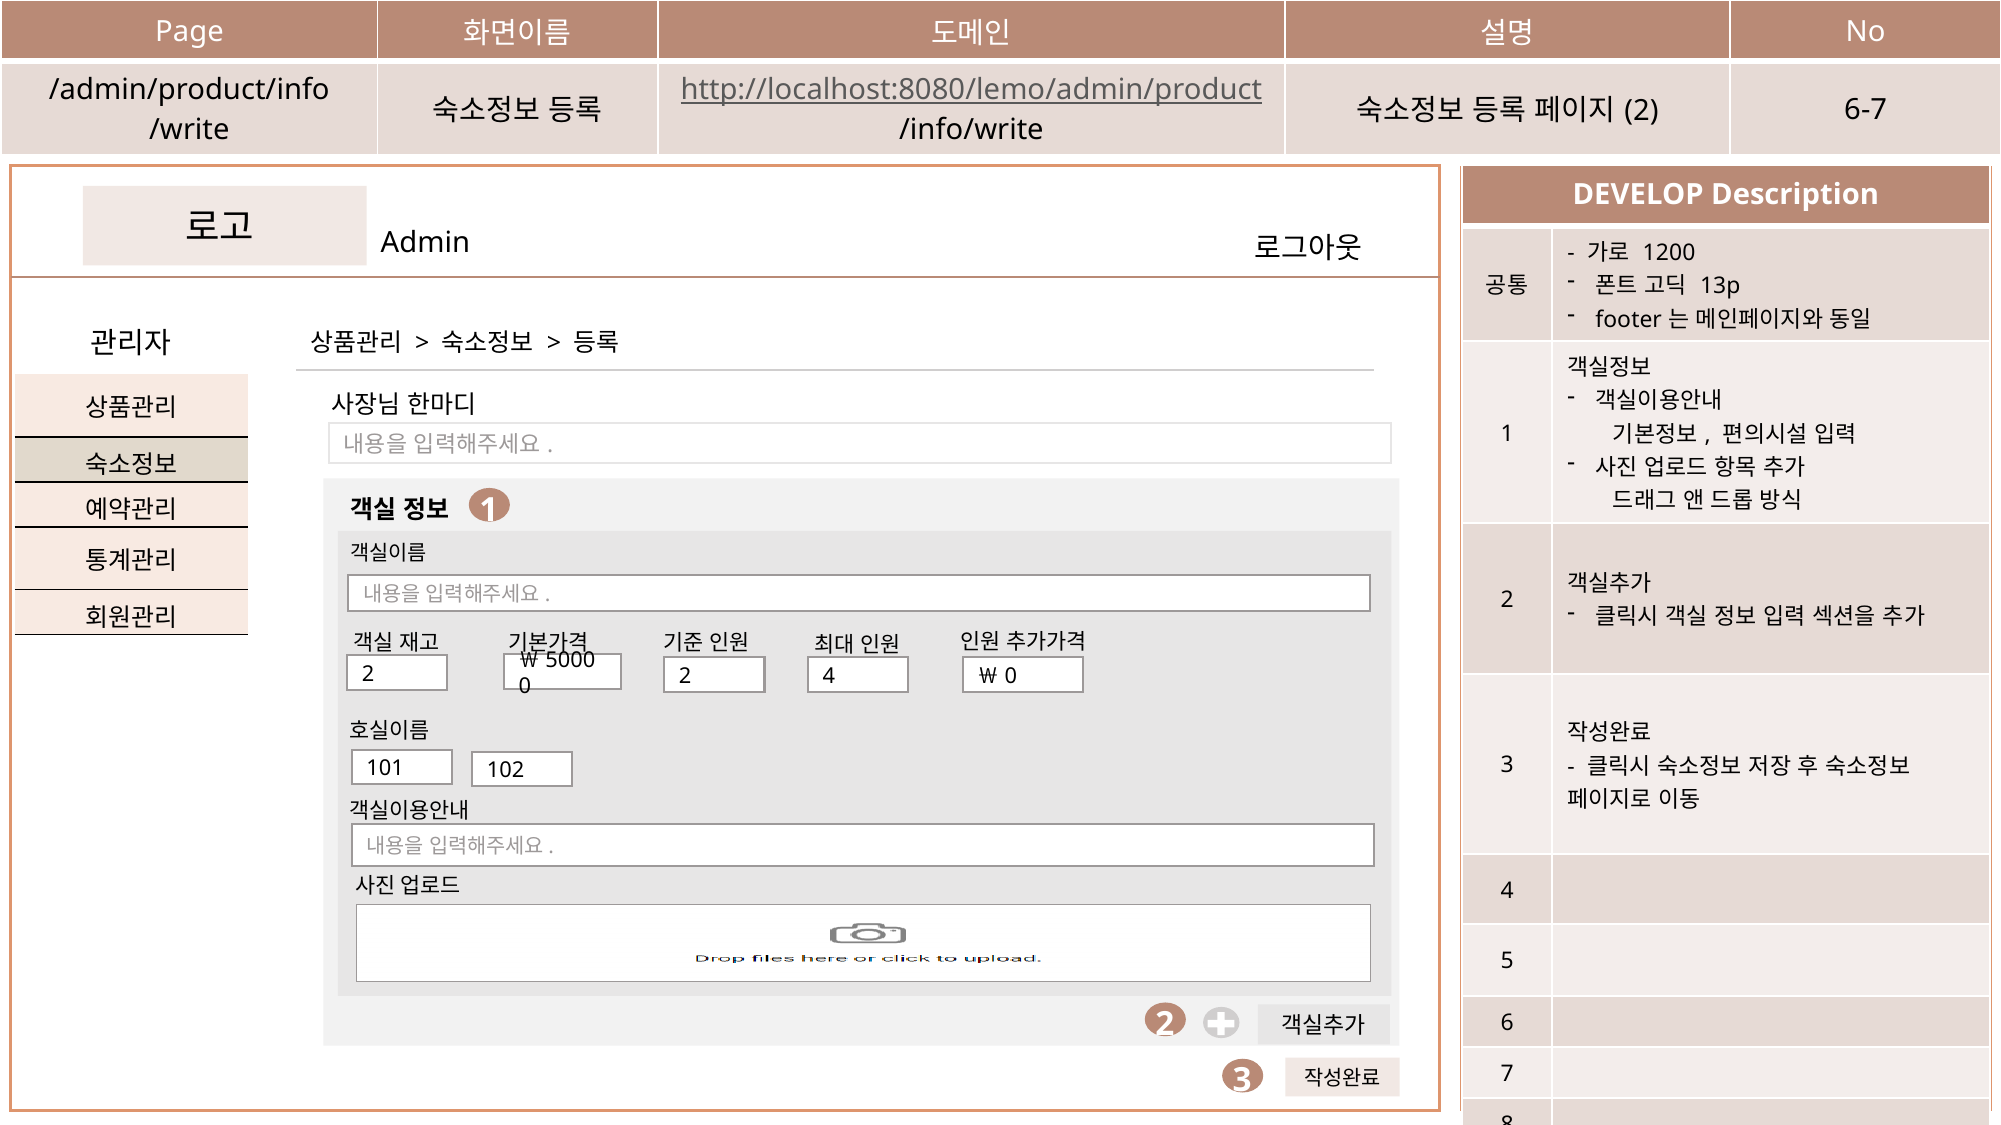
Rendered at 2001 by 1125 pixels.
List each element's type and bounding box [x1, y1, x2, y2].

table_header [659, 1, 1284, 58]
table_cell [1553, 855, 1989, 923]
table_cell [15, 438, 248, 481]
text_box [0, 164, 1441, 1112]
table_cell [15, 590, 248, 634]
table_cell [1553, 342, 1989, 522]
table_header [15, 374, 248, 436]
table_cell [1553, 925, 1989, 995]
table_cell [1731, 64, 2000, 154]
table_cell [15, 483, 248, 526]
table_cell [1463, 1099, 1551, 1125]
table_cell [1463, 524, 1551, 673]
table_cell [1463, 925, 1551, 995]
table_cell [1553, 1099, 1989, 1125]
table_header [2, 1, 377, 58]
table_header [1463, 166, 1989, 223]
text_box [1991, 1051, 2000, 1124]
table_cell [1463, 229, 1551, 340]
table_header [378, 1, 657, 58]
table_cell [1286, 64, 1729, 154]
table_cell [1463, 1048, 1551, 1097]
table_cell [1463, 855, 1551, 923]
table_cell [1463, 675, 1551, 853]
picture [356, 904, 1371, 982]
table_cell [1553, 997, 1989, 1046]
table_cell [2, 64, 377, 154]
table_cell [1553, 524, 1989, 673]
table_cell [378, 64, 657, 154]
table_cell [1463, 342, 1551, 522]
table_cell [15, 528, 248, 589]
table_cell [1553, 675, 1989, 853]
table_header [1286, 1, 1729, 58]
table_cell [659, 64, 1284, 154]
table_cell [1553, 229, 1989, 340]
table_cell [1463, 997, 1551, 1046]
table_cell [1553, 1048, 1989, 1097]
table_header [1731, 1, 2000, 58]
